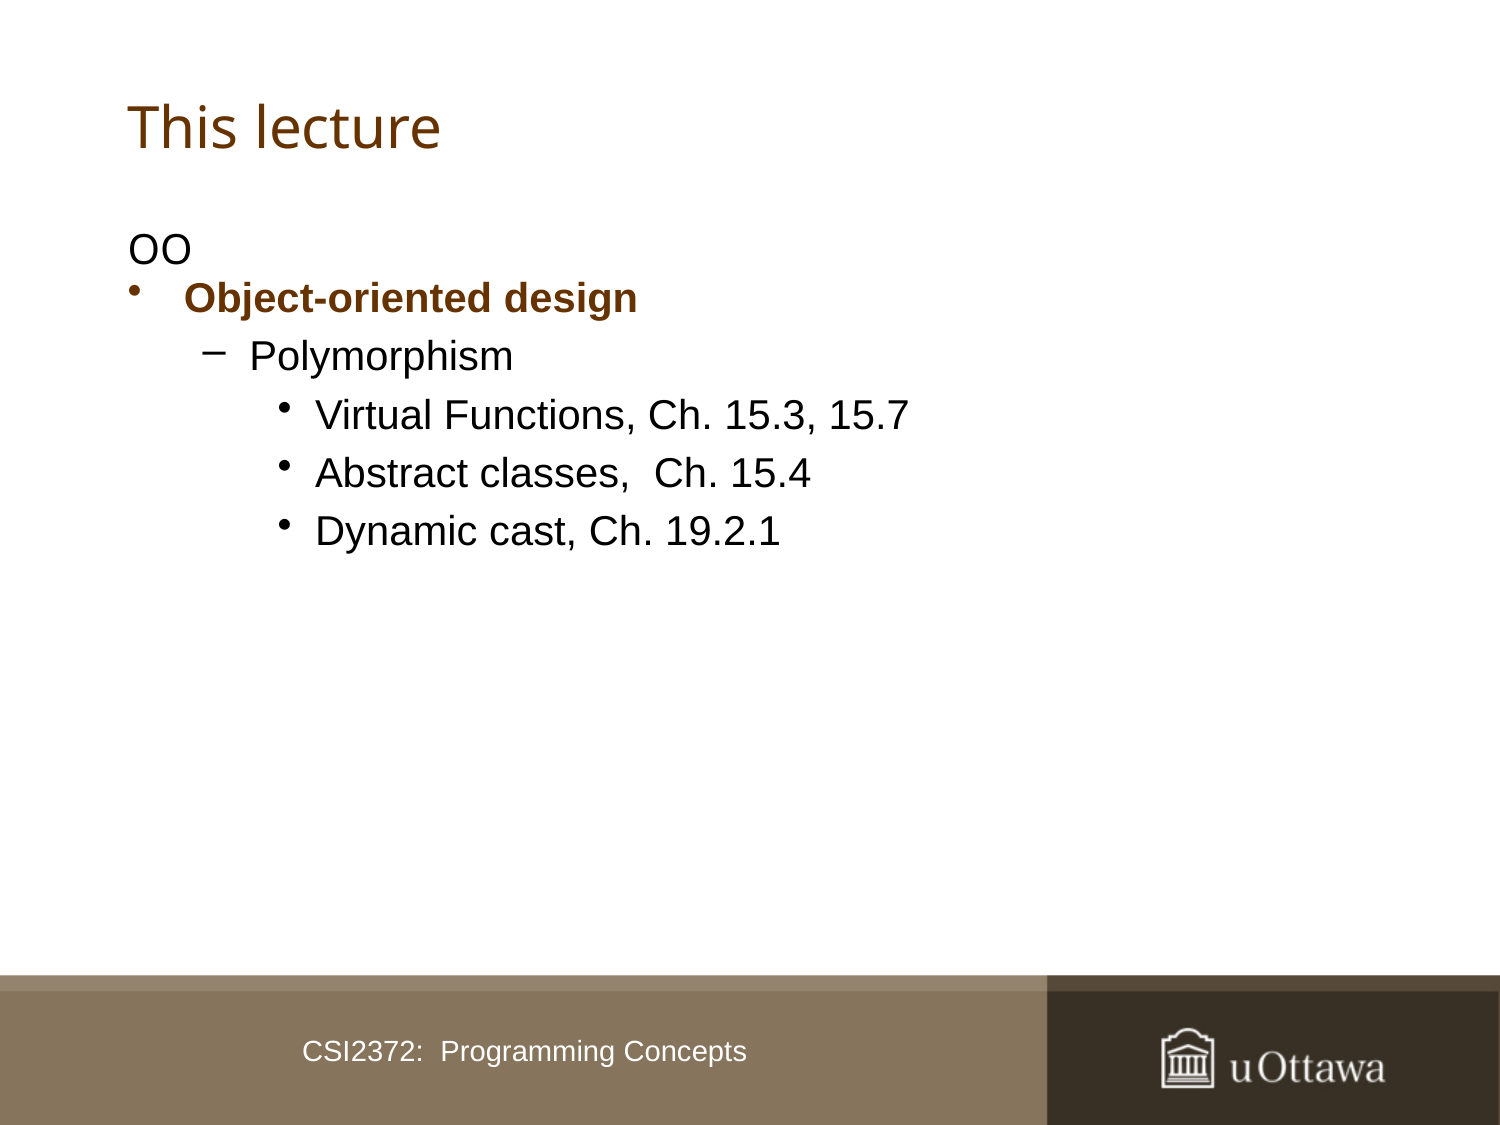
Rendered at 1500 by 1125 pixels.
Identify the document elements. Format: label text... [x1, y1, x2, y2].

list OO Object-oriented design Polymorphism Virtual Functions, Ch. 15.3, 15.7 Abstract classes, Ch. 15.4 Dynamic cast, Ch. 19.2.1 [112, 224, 1388, 925]
picture [0, 0, 1500, 1125]
title This lecture [112, 62, 1388, 188]
footer CSI2372: Programming Concepts [49, 1024, 1001, 1076]
